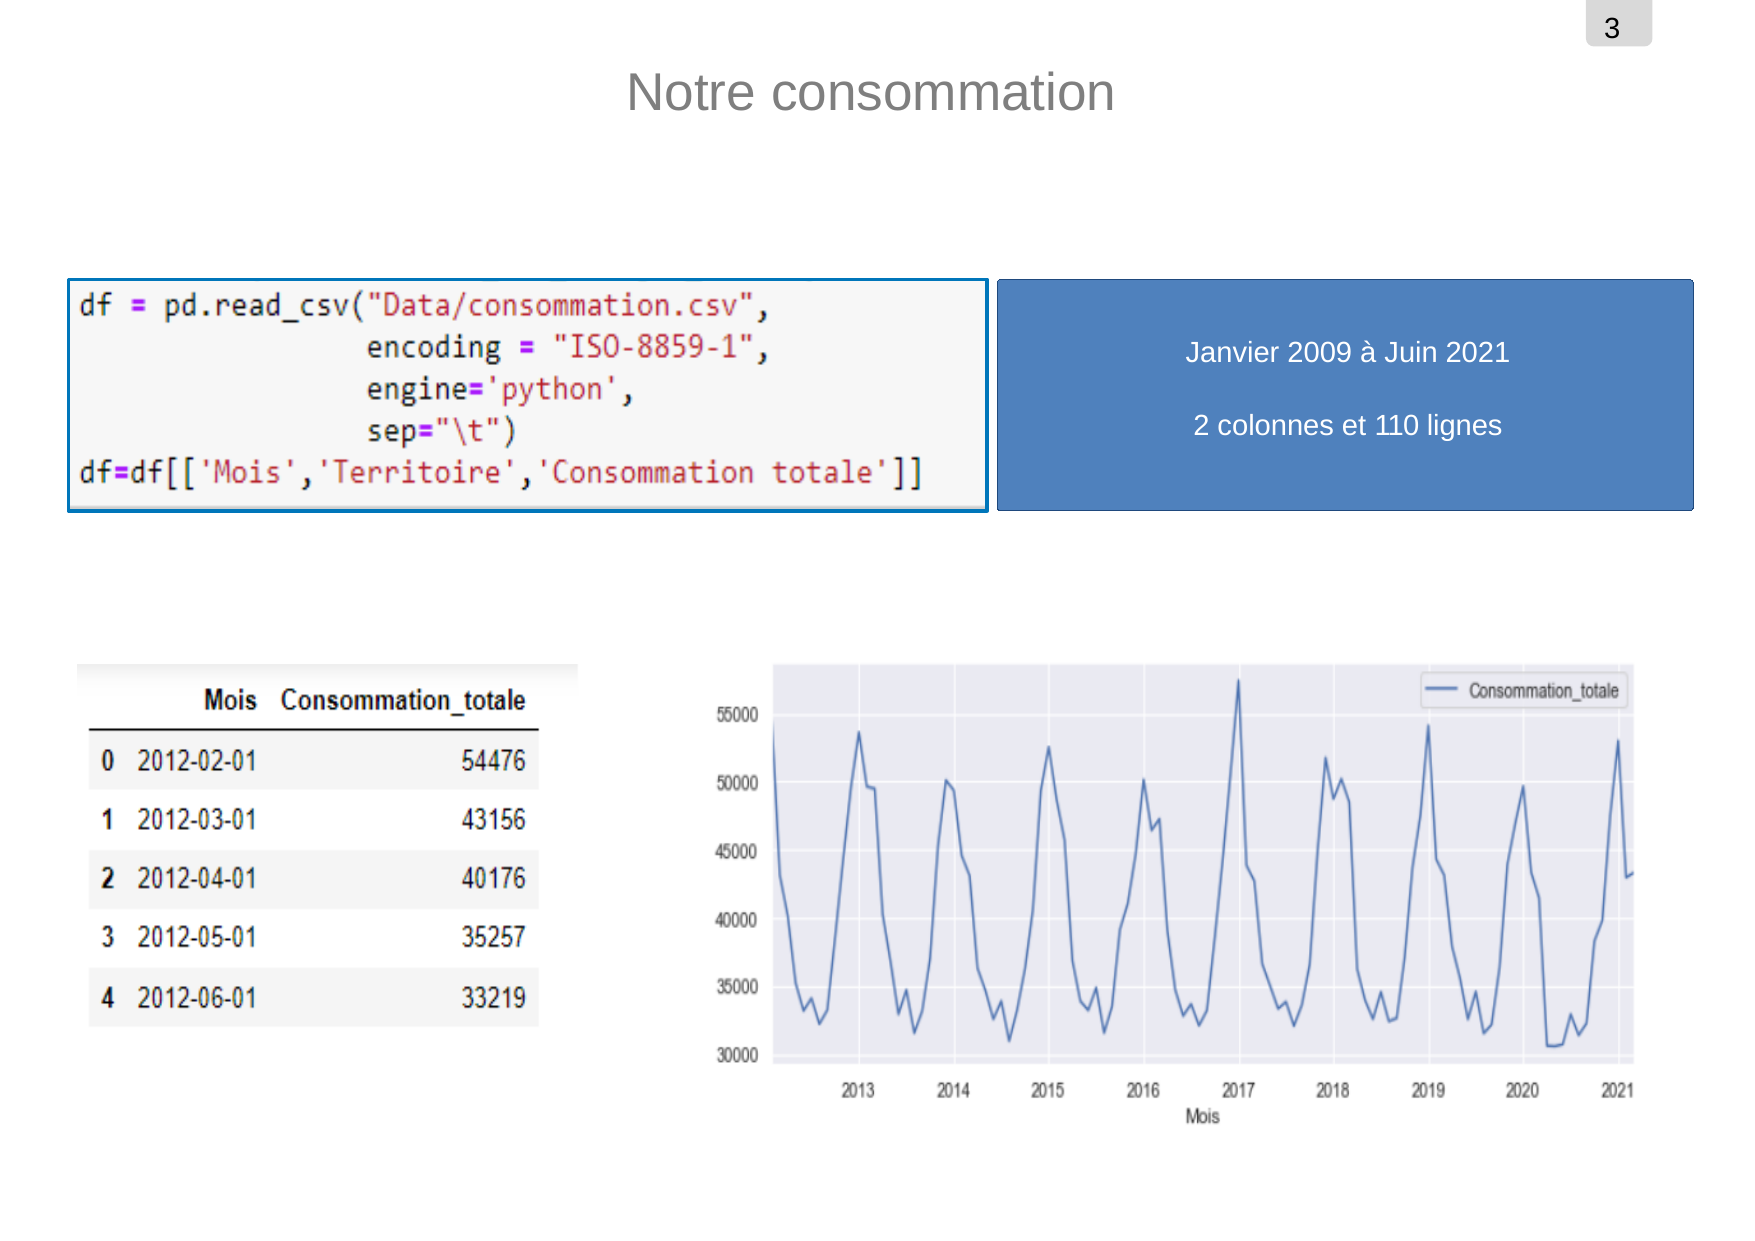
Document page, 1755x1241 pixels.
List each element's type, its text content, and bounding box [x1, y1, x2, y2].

text_box 3 [1602, 7, 1623, 45]
text_box Janvier 2009 à Juin 2021 2 colonnes et 110 lignes [1172, 331, 1523, 441]
text_box [68, 279, 988, 512]
text_box [997, 279, 1694, 511]
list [689, 644, 1691, 1202]
title Notre consommation [624, 55, 1130, 265]
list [76, 664, 651, 1070]
